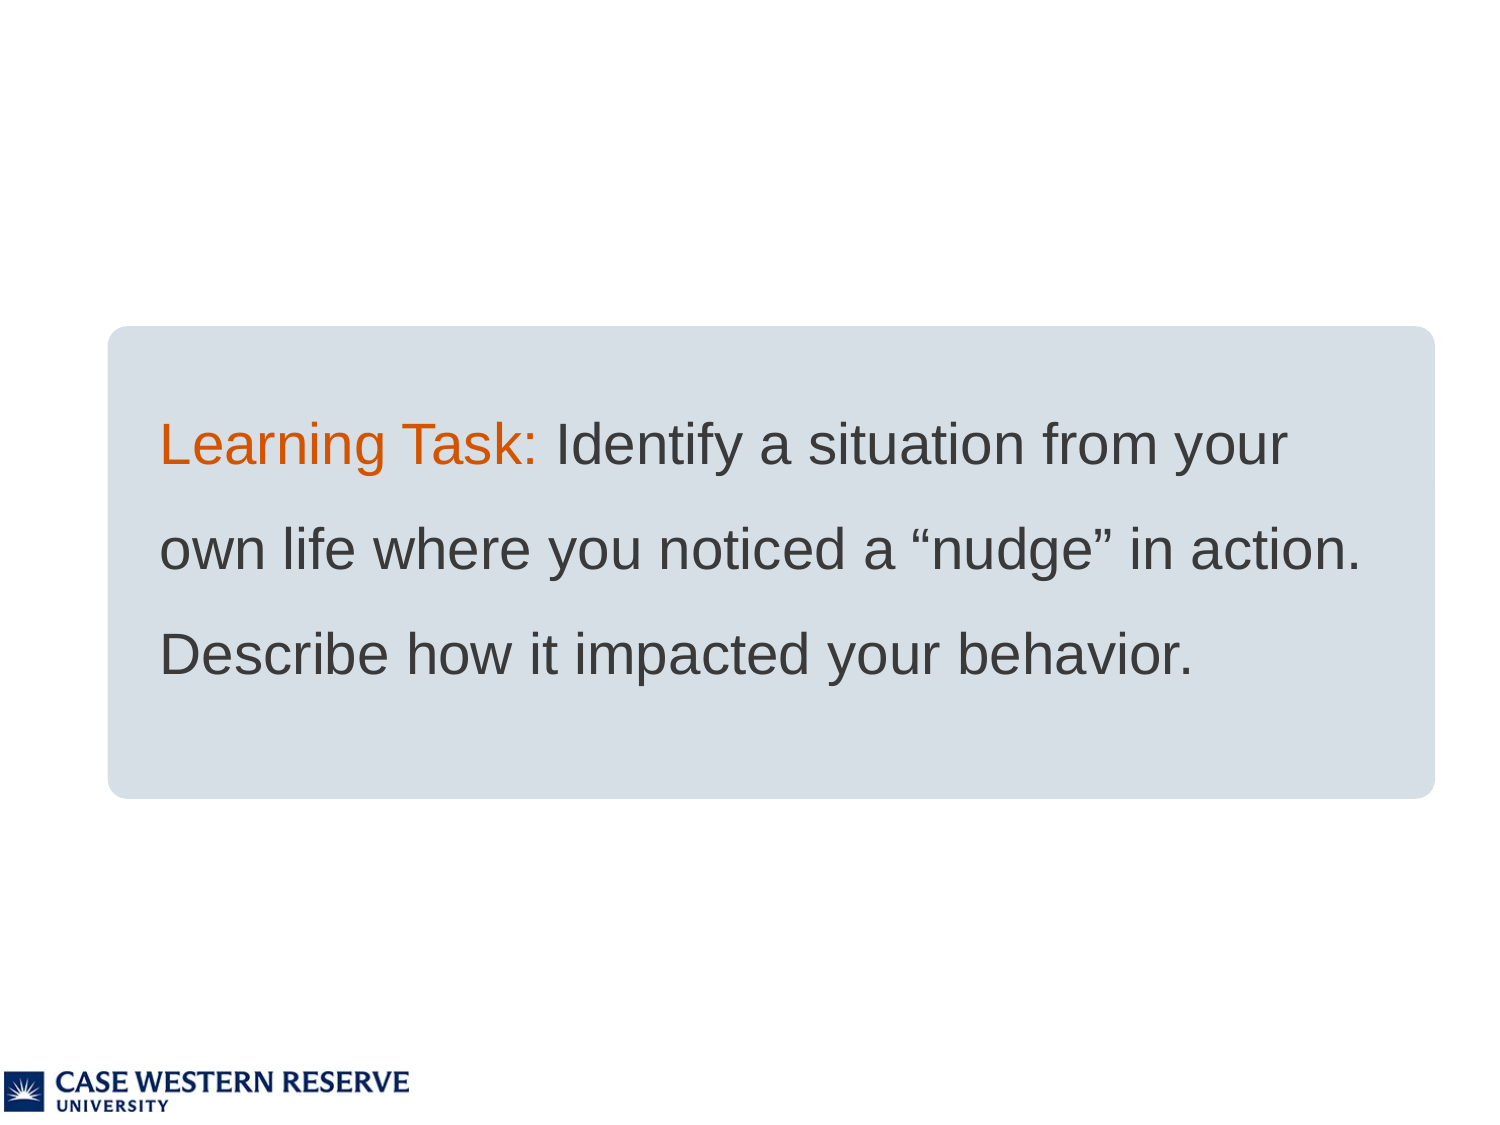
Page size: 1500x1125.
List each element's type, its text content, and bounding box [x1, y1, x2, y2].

picture [0, 1059, 419, 1125]
text_box [106, 324, 1437, 801]
text_box Learning Task: Identify a situation from your own life where you noticed a “nudge” in action. Describe how it impacted your behavior. [144, 363, 1403, 453]
